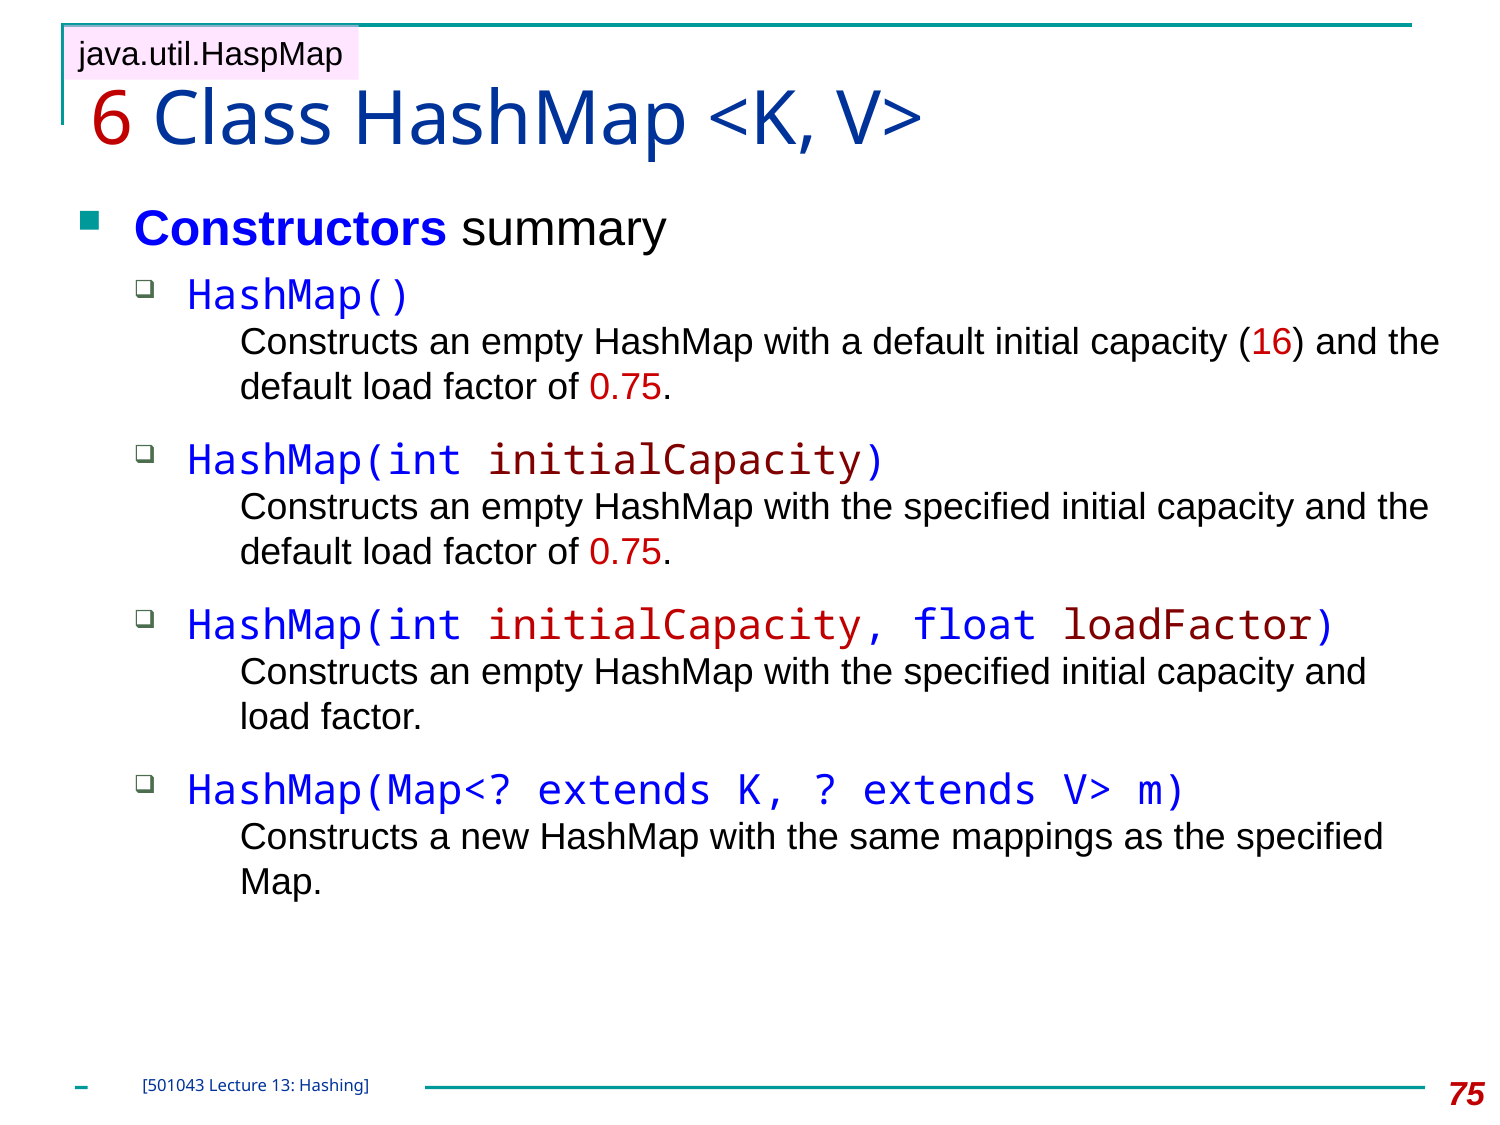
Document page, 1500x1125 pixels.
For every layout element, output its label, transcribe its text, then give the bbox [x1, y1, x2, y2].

list Constructors summary HashMap() Constructs an empty HashMap with a default initial capacity (16) and the default load factor of 0.75. HashMap(int initialCapacity) Constructs an empty HashMap with the specified initial capacity and the default load factor of 0.75. HashMap(int initialCapacity, float loadFactor) Constructs an empty HashMap with the specified initial capacity and load factor. HashMap(Map<? extends K, ? extends V> m) Constructs a new HashMap with the same mappings as the specified Map. [62, 187, 1463, 1013]
text_box [501043 Lecture 13: Hashing] [87, 1074, 425, 1100]
text_box 6 Class HashMap <K, V> [74, 62, 1425, 188]
slide_number 75 [1400, 1065, 1500, 1125]
text_box java.util.HaspMap [63, 24, 359, 80]
